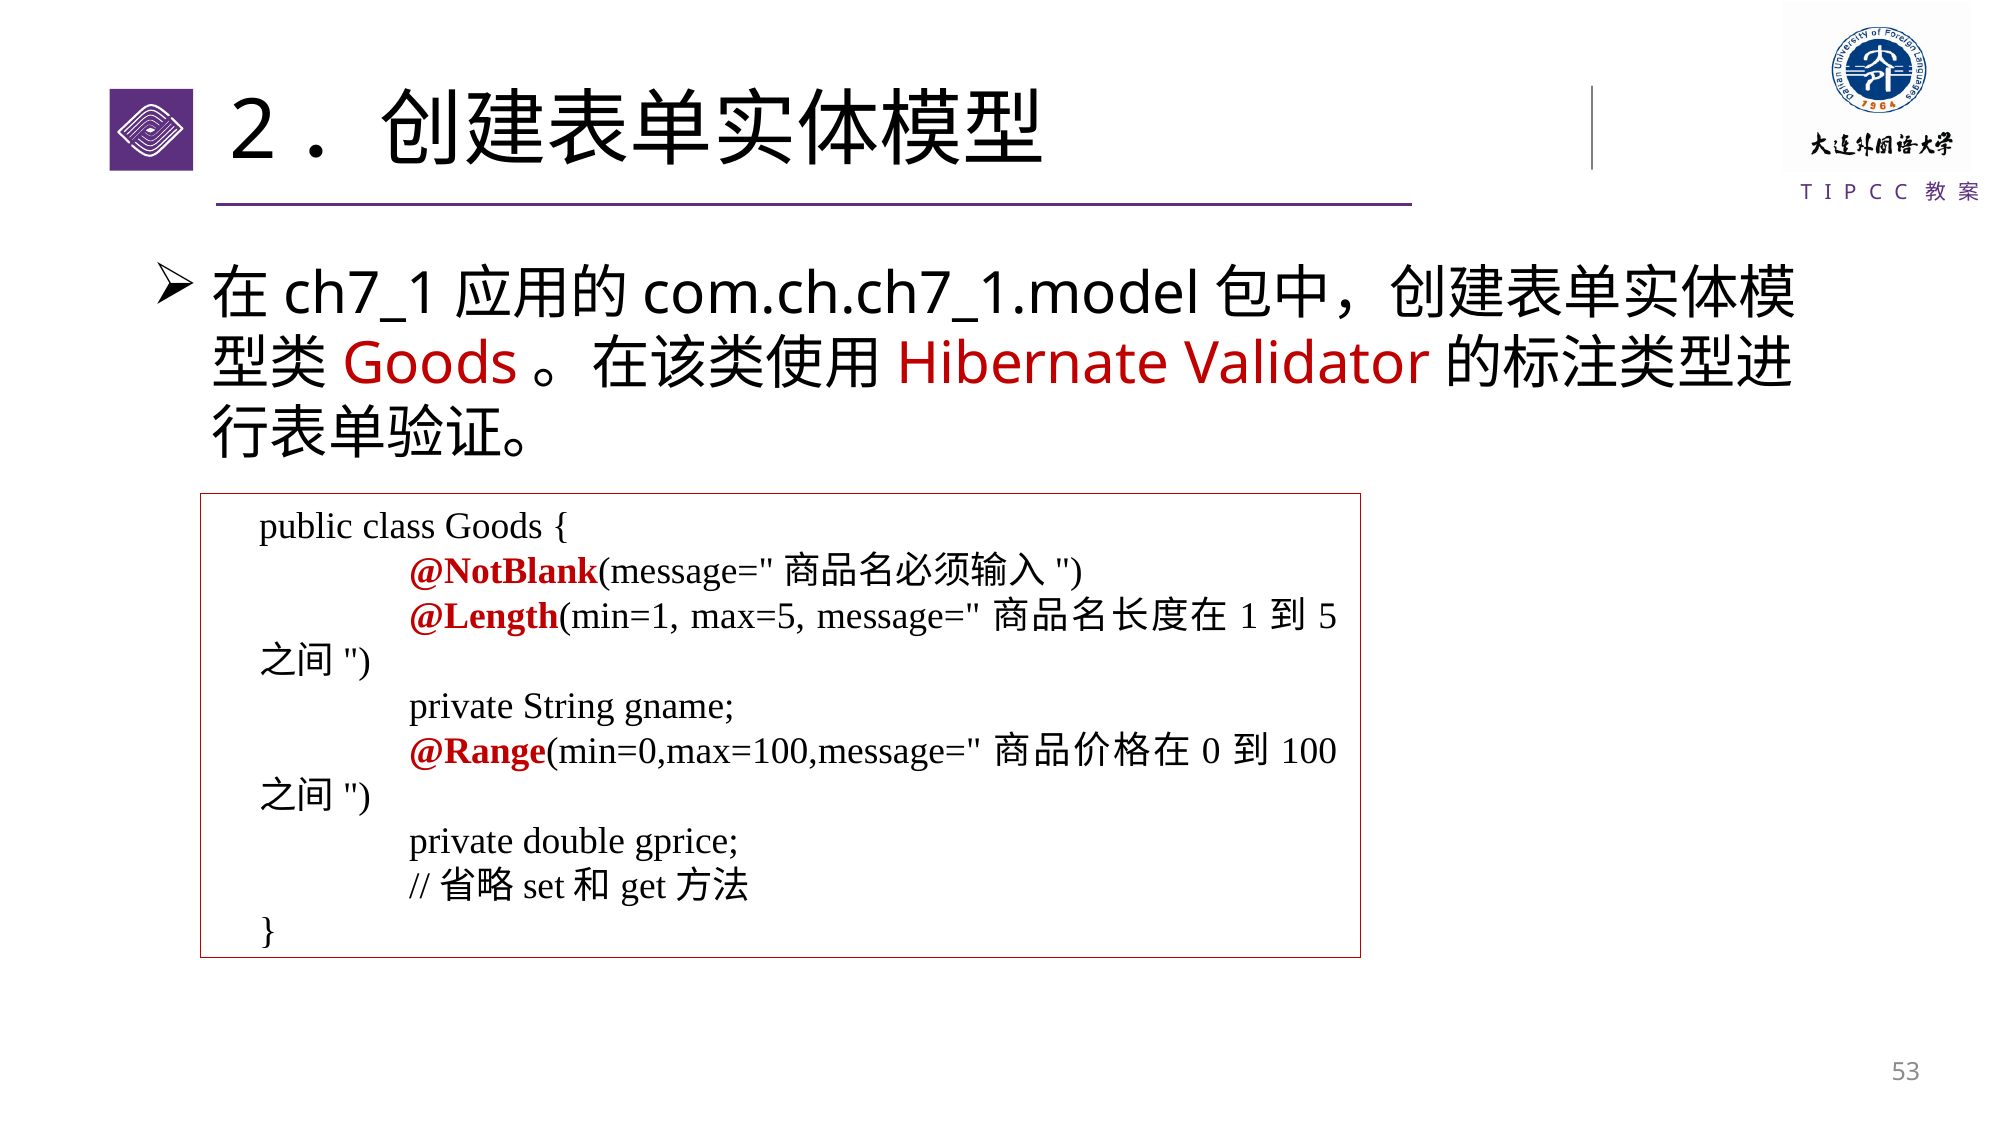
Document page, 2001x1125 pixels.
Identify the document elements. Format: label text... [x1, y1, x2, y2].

list 在ch7_1应用的com.ch.ch7_1.model包中，创建表单实体模型类Goods。在该类使用Hibernate Validator的标注类型进行表单验证。 [137, 247, 1863, 1001]
picture [1782, 2, 1971, 172]
title 2．创建表单实体模型 [214, 59, 1564, 205]
text_box public class Goods { @NotBlank(message="商品名必须输入") @Length(min=1, max=5, message="商品名长度在1到5之间") private String gname; @Range(min=0,max=100,message="商品价格在0到100之间") private double gprice; //省略set和get方法 } [200, 493, 1361, 958]
slide_number 52 [1485, 1042, 1936, 1103]
